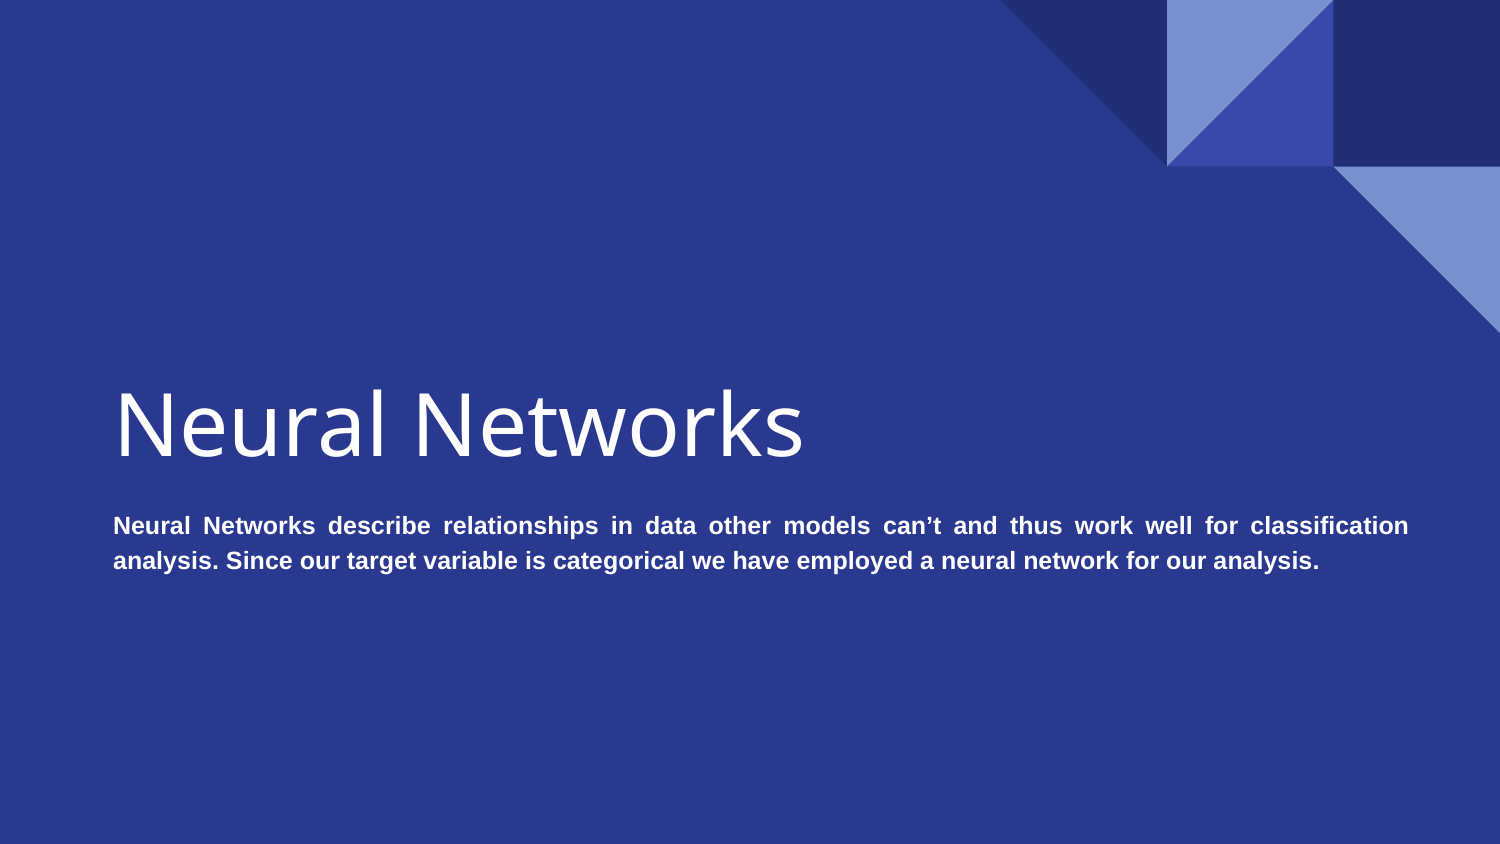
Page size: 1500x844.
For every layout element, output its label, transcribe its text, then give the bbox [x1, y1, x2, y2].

text_box Neural Networks describe relationships in data other models can’t and thus work well for classification analysis. Since our target variable is categorical we have employed a neural network for our analysis. [98, 490, 1427, 711]
title Neural Networks [98, 353, 1447, 491]
